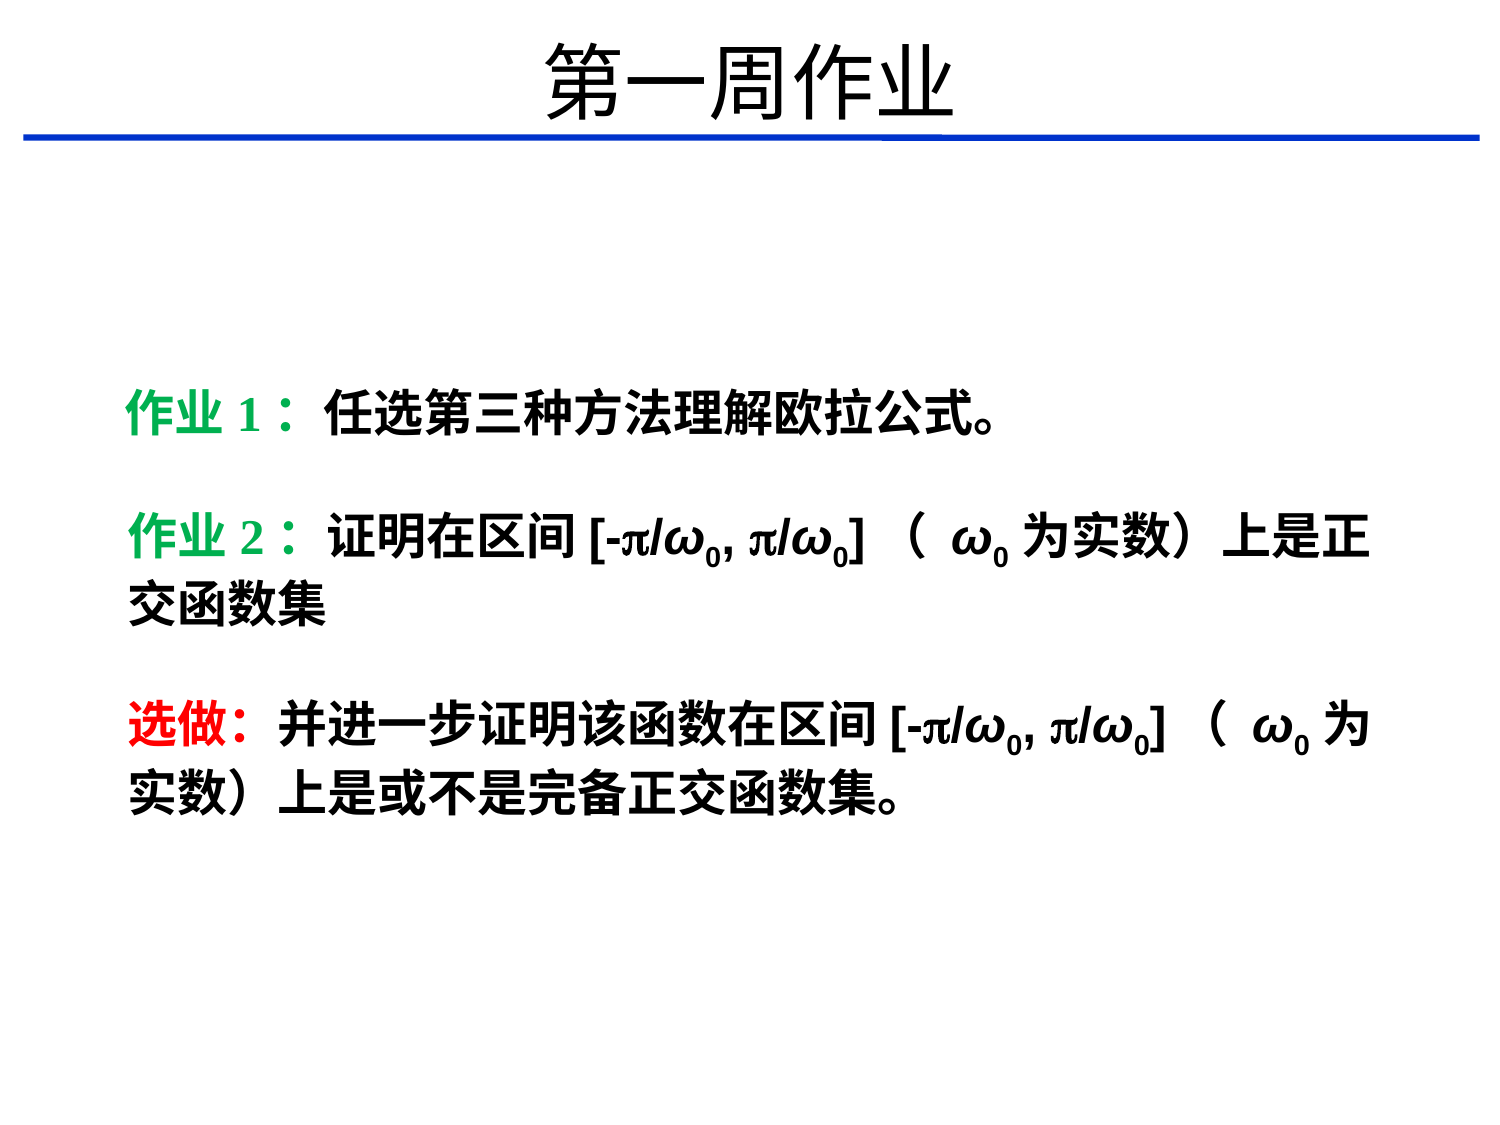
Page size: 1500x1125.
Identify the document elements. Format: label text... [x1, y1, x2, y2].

title 第一周作业 [112, 31, 1388, 139]
text_box 作业1：任选第三种方法理解欧拉公式。 [35, 373, 1381, 449]
